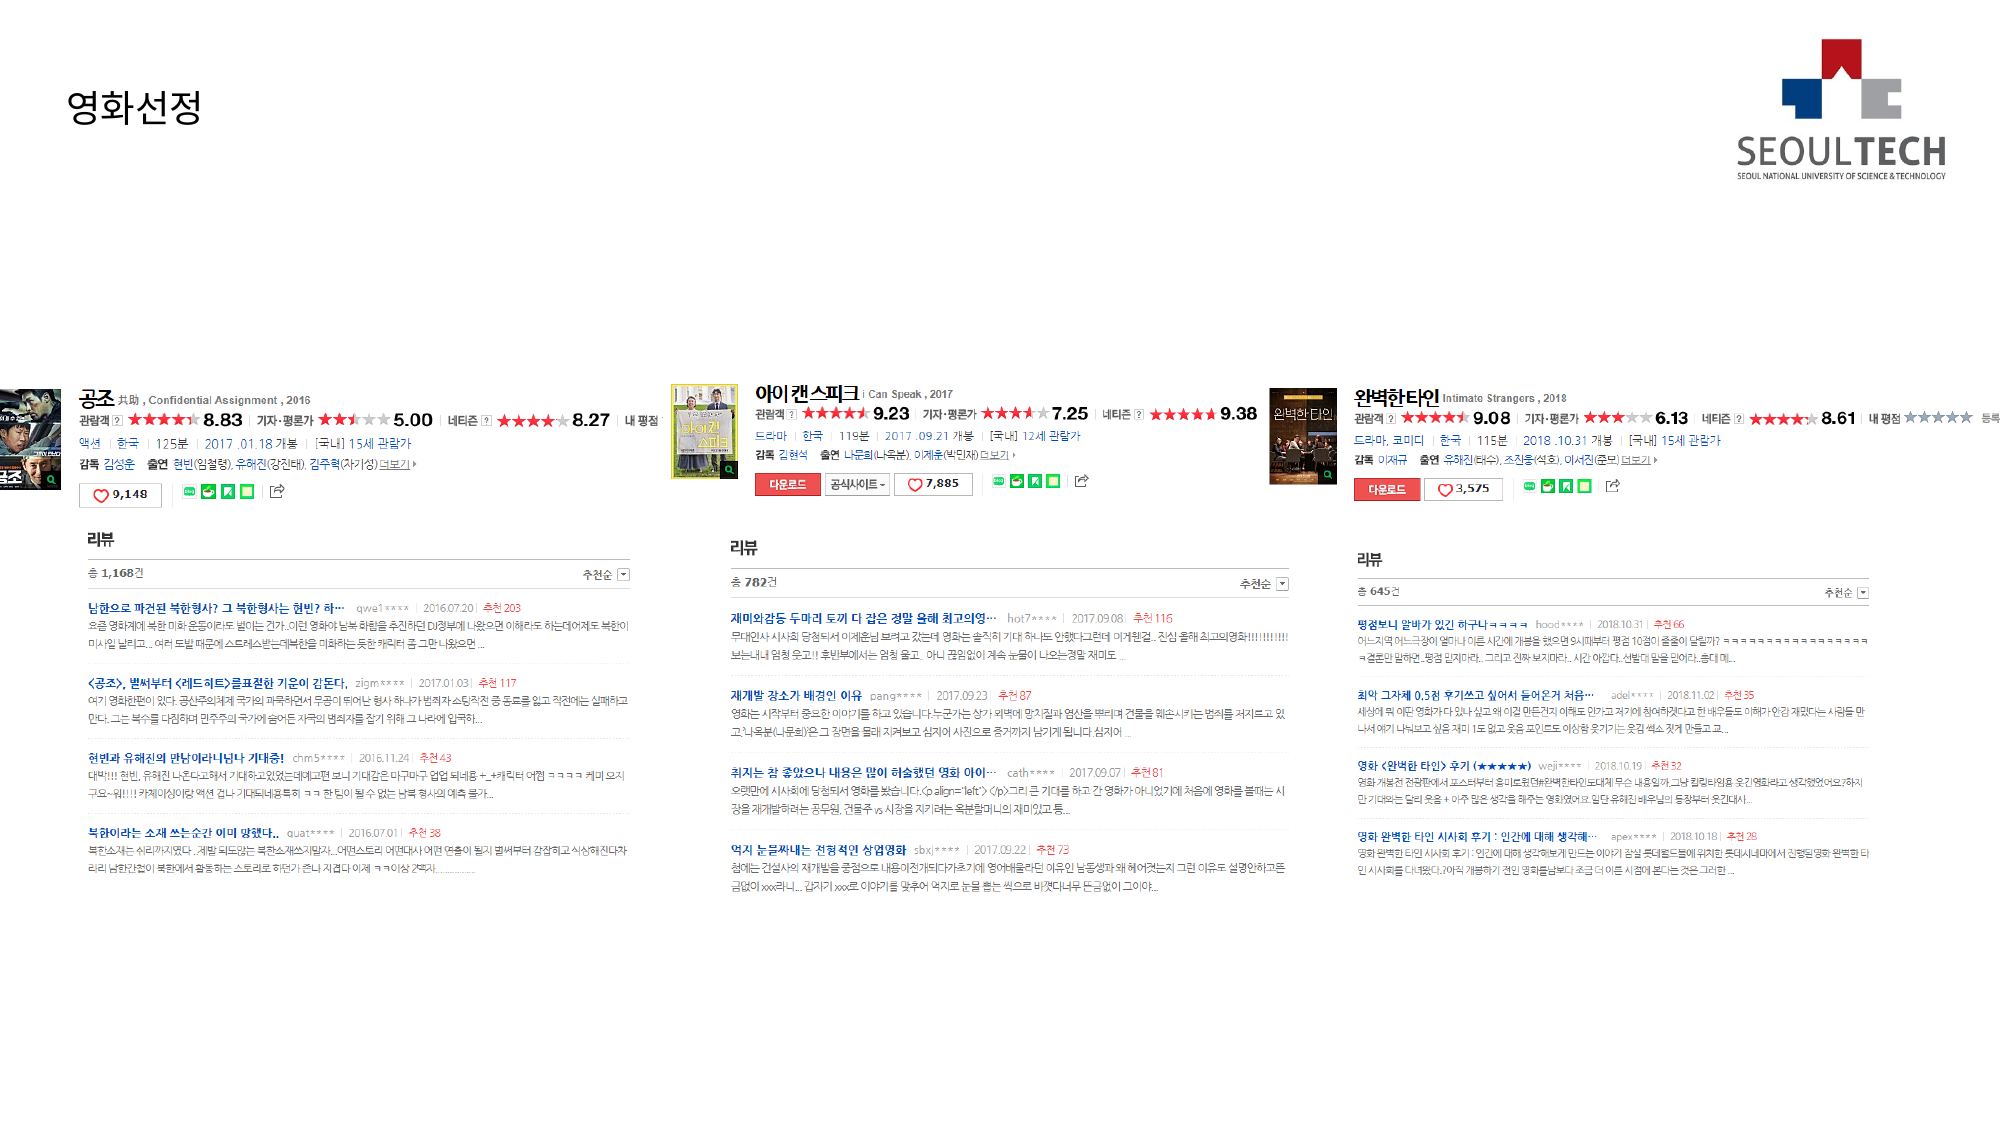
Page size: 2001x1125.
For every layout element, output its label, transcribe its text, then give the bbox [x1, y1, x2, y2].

text_box 영화선정 [51, 71, 1552, 211]
picture [1732, 35, 1949, 181]
picture [0, 366, 2000, 886]
picture [1348, 543, 1885, 886]
picture [725, 535, 1297, 902]
